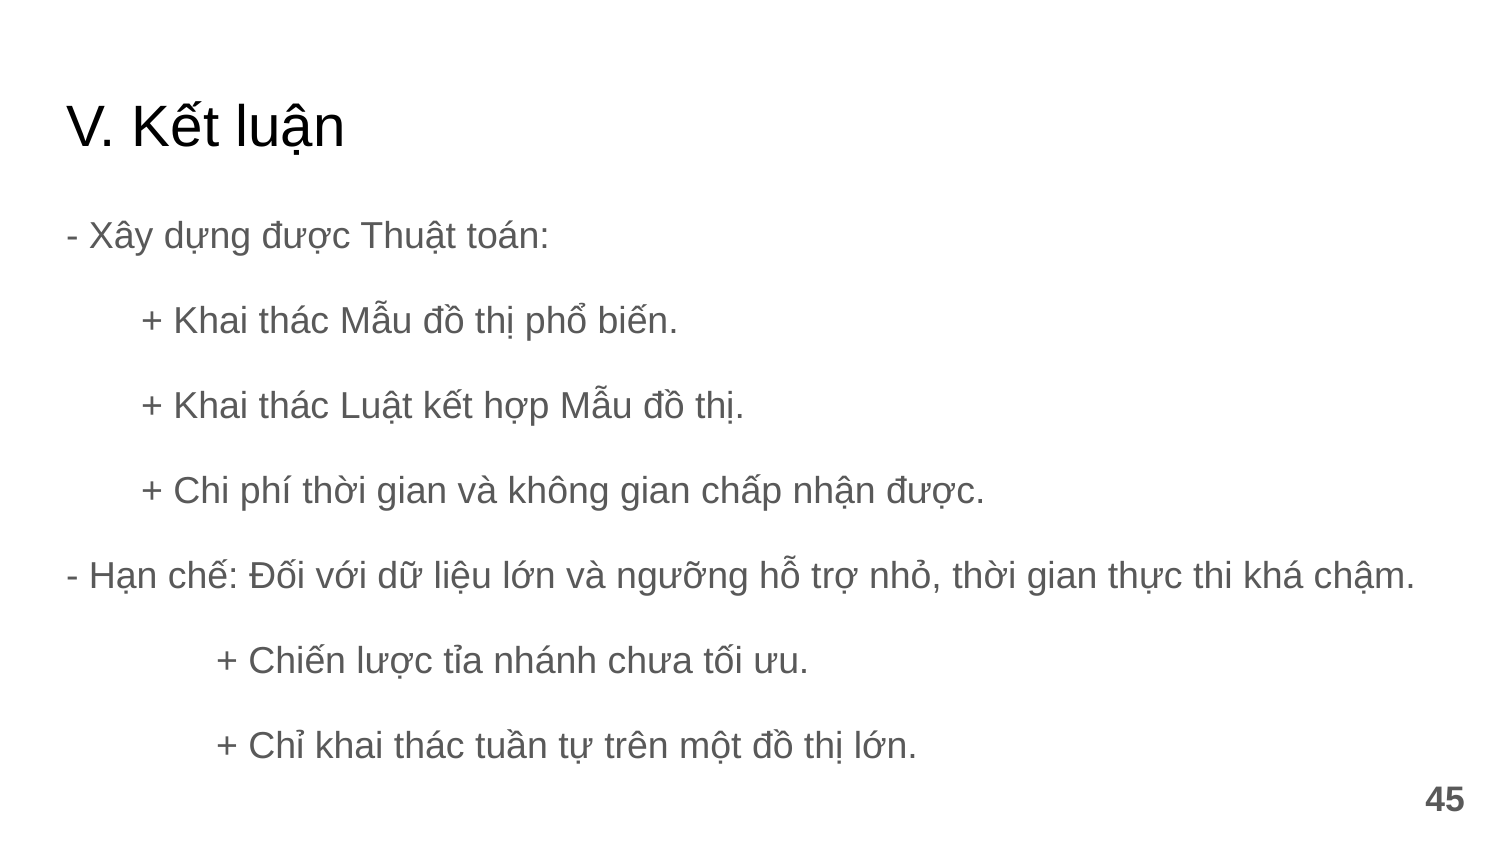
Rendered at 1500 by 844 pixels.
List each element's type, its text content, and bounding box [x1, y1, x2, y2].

slide_number ‹#› [1389, 764, 1480, 830]
title V. Kết luận [51, 72, 1449, 167]
list - Xây dựng được Thuật toán: + Khai thác Mẫu đồ thị phổ biến. + Khai thác Luật kết hợp Mẫu đồ thị. + Chi phí thời gian và không gian chấp nhận được. - Hạn chế: Đối với dữ liệu lớn và ngưỡng hỗ trợ nhỏ, thời gian thực thi khá chậm. + Chiến lược tỉa nhánh chưa tối ưu. + Chỉ khai thác tuần tự trên một đồ thị lớn. [51, 189, 1449, 750]
